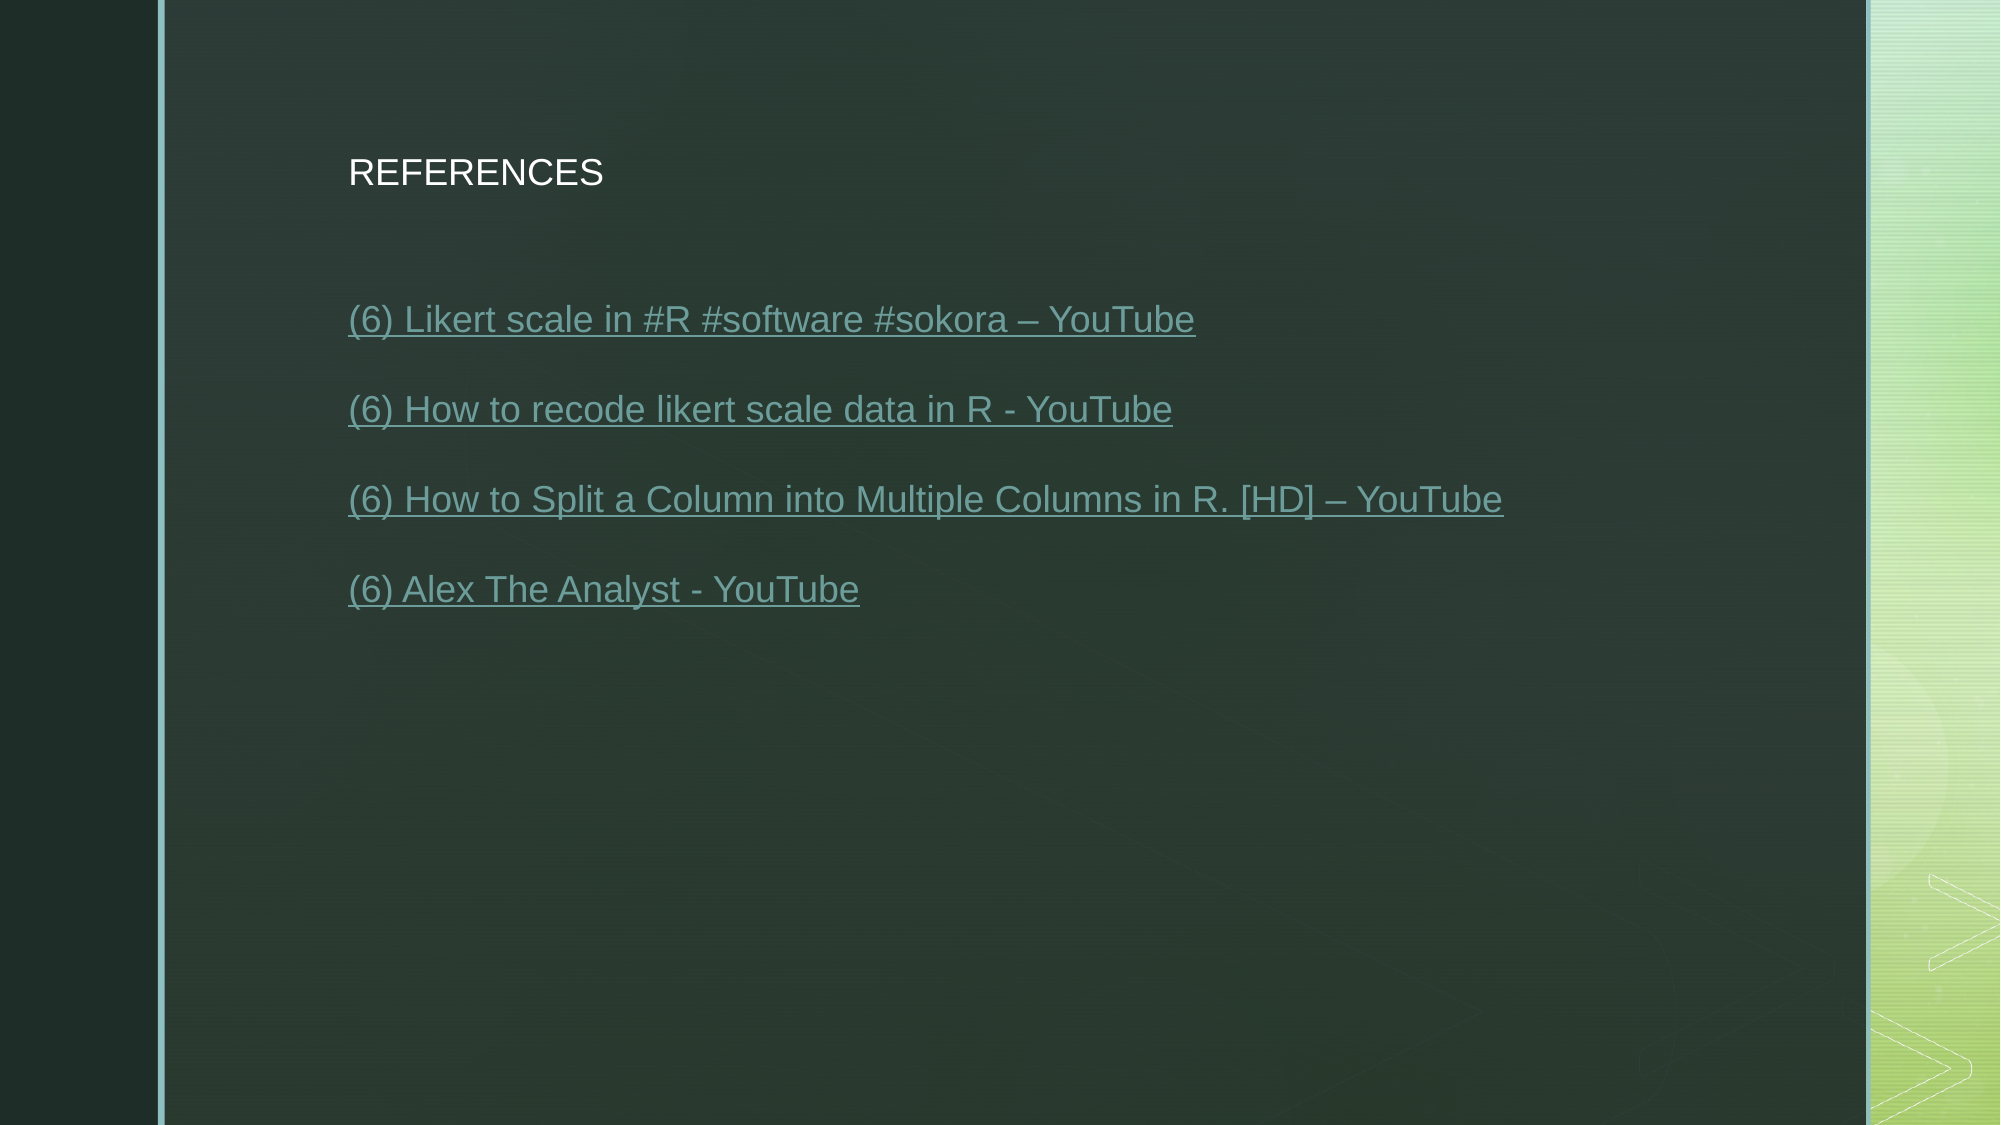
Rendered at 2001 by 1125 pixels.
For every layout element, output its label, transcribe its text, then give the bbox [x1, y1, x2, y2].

picture [1871, 0, 2001, 1125]
text_box REFERENCES [333, 140, 913, 201]
text_box (6) Likert scale in #R #software #sokora – YouTube (6) How to recode likert scale data in R - YouTube (6) How to Split a Column into Multiple Columns in R. [HD] – YouTube (6) Alex The Analyst - YouTube [333, 287, 1519, 618]
